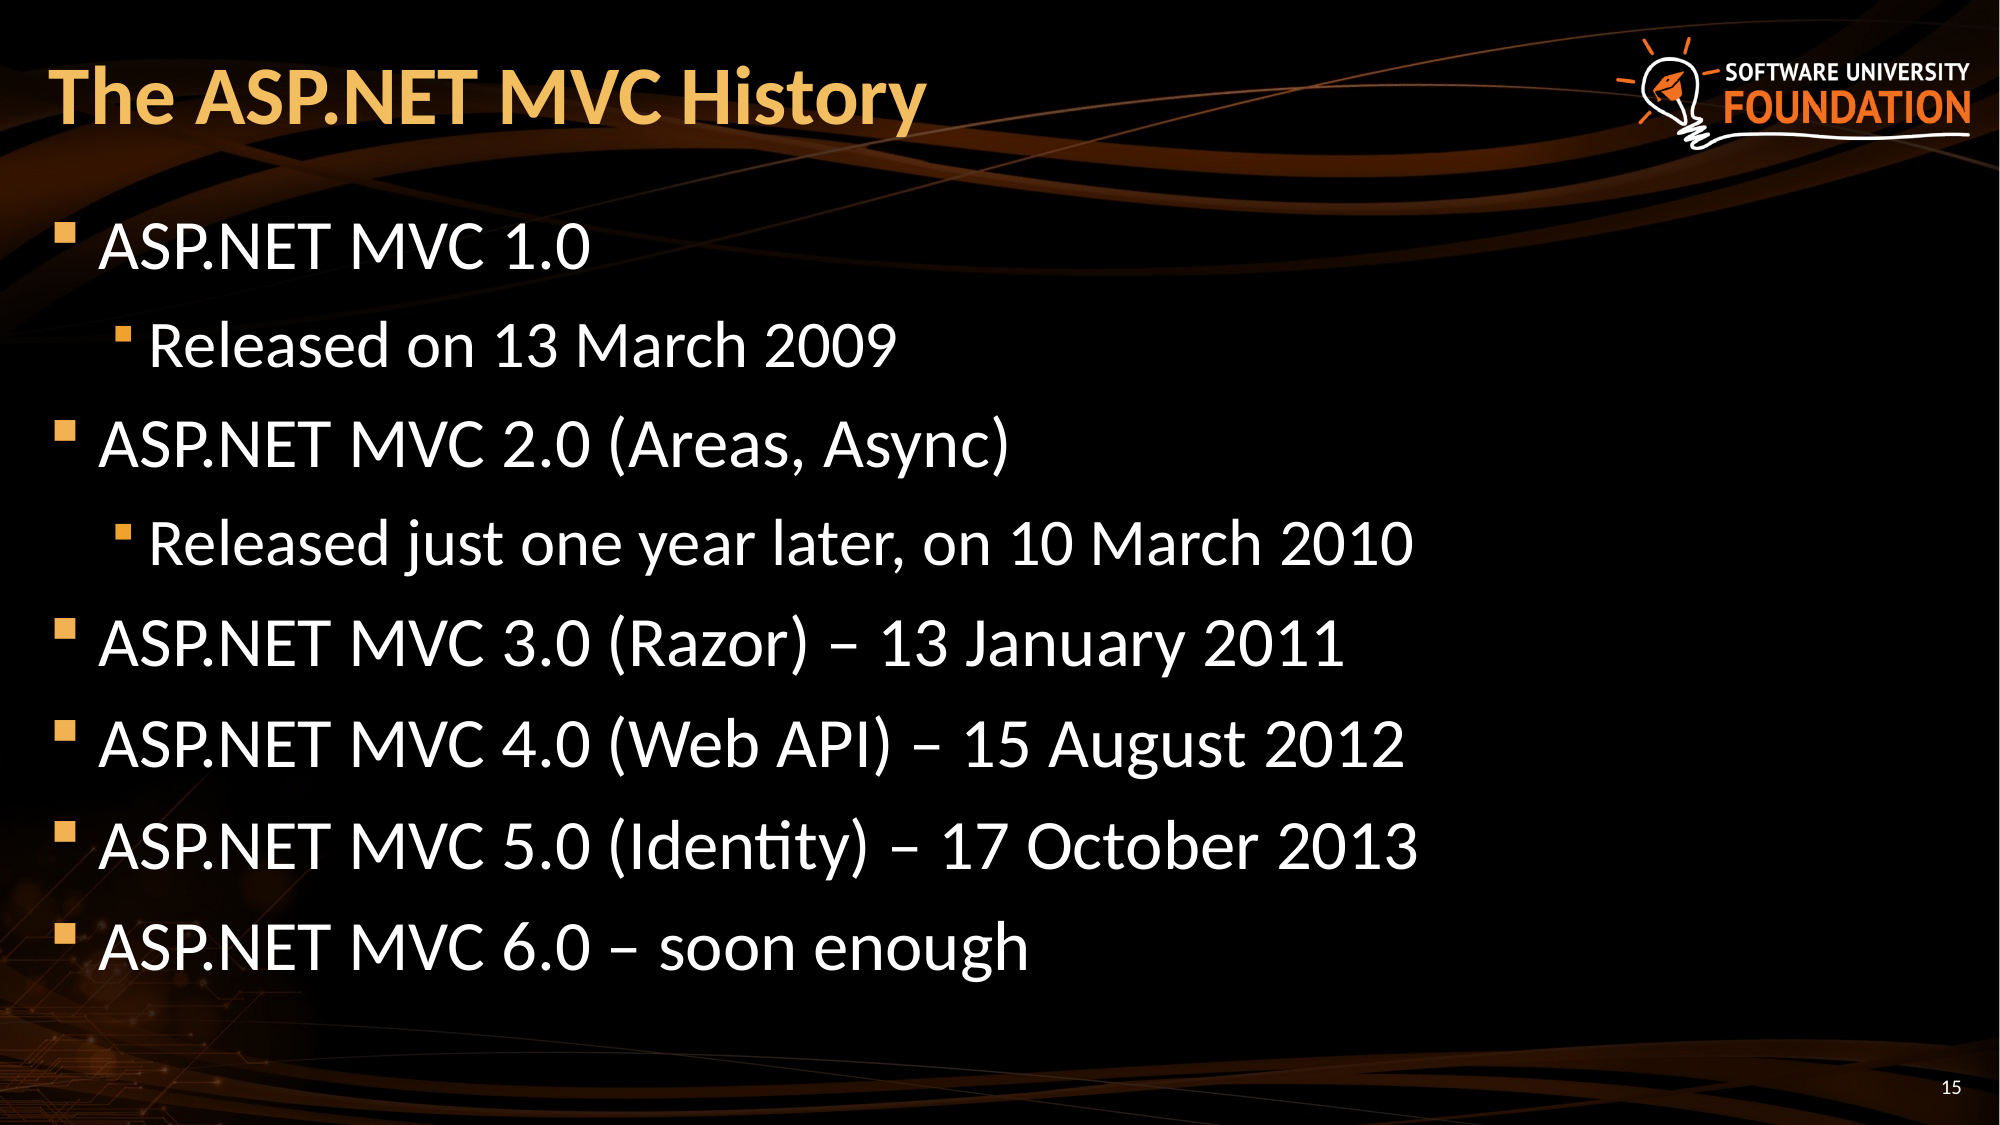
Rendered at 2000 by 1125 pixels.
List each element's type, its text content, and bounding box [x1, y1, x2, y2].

list ASP.NET MVC 1.0 Released on 13 March 2009 ASP.NET MVC 2.0 (Areas, Async) Released just one year later, on 10 March 2010 ASP.NET MVC 3.0 (Razor) – 13 January 2011 ASP.NET MVC 4.0 (Web API) – 15 August 2012 ASP.NET MVC 5.0 (Identity) – 17 October 2013 ASP.NET MVC 6.0 – soon enough [31, 188, 1968, 1103]
picture [0, 0, 2000, 1125]
title The ASP.NET MVC History [30, 6, 1602, 189]
